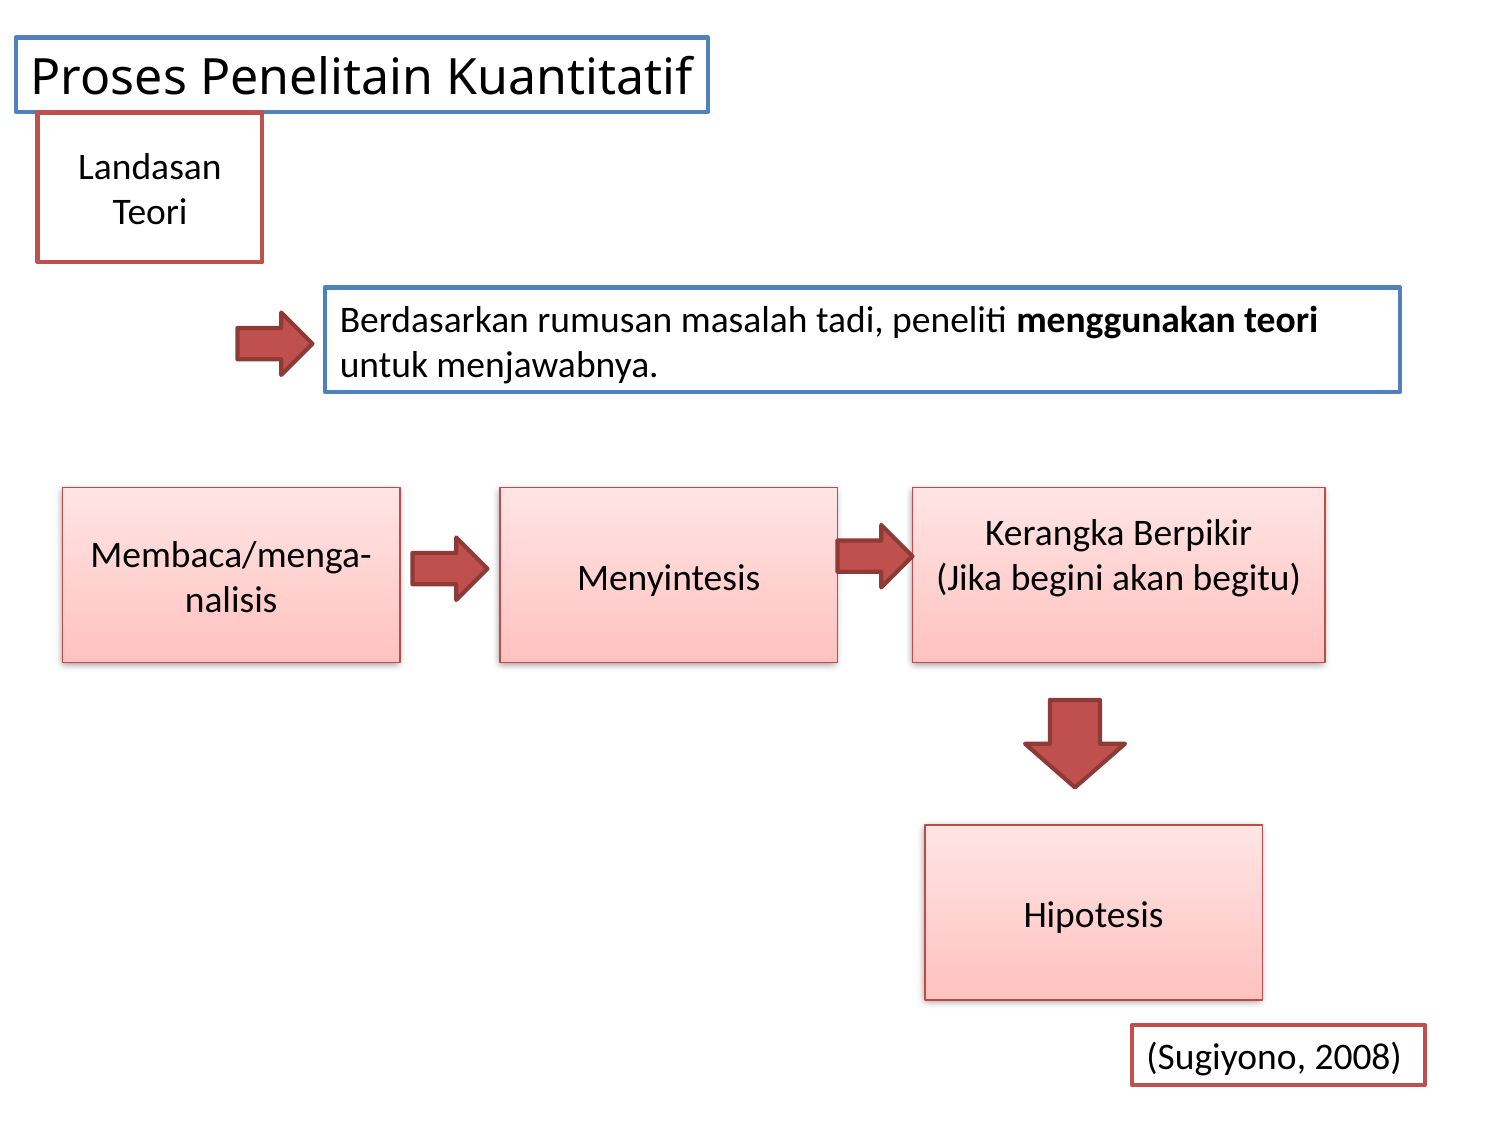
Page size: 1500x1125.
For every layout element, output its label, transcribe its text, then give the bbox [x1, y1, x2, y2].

text_box Membaca/menga- nalisis [62, 487, 401, 663]
text_box [410, 535, 490, 602]
text_box [1023, 697, 1127, 790]
text_box (Sugiyono, 2008) [1130, 1023, 1427, 1087]
text_box Berdasarkan rumusan masalah tadi, peneliti menggunakan teori untuk menjawabnya. [323, 285, 1402, 394]
text_box Kerangka Berpikir (Jika begini akan begitu) [912, 487, 1326, 663]
text_box Landasan Teori [35, 110, 264, 264]
text_box Proses Penelitain Kuantitatif [14, 35, 710, 114]
text_box [235, 310, 315, 377]
text_box Menyintesis [499, 487, 838, 663]
text_box [835, 523, 915, 590]
text_box Hipotesis [924, 824, 1263, 1001]
